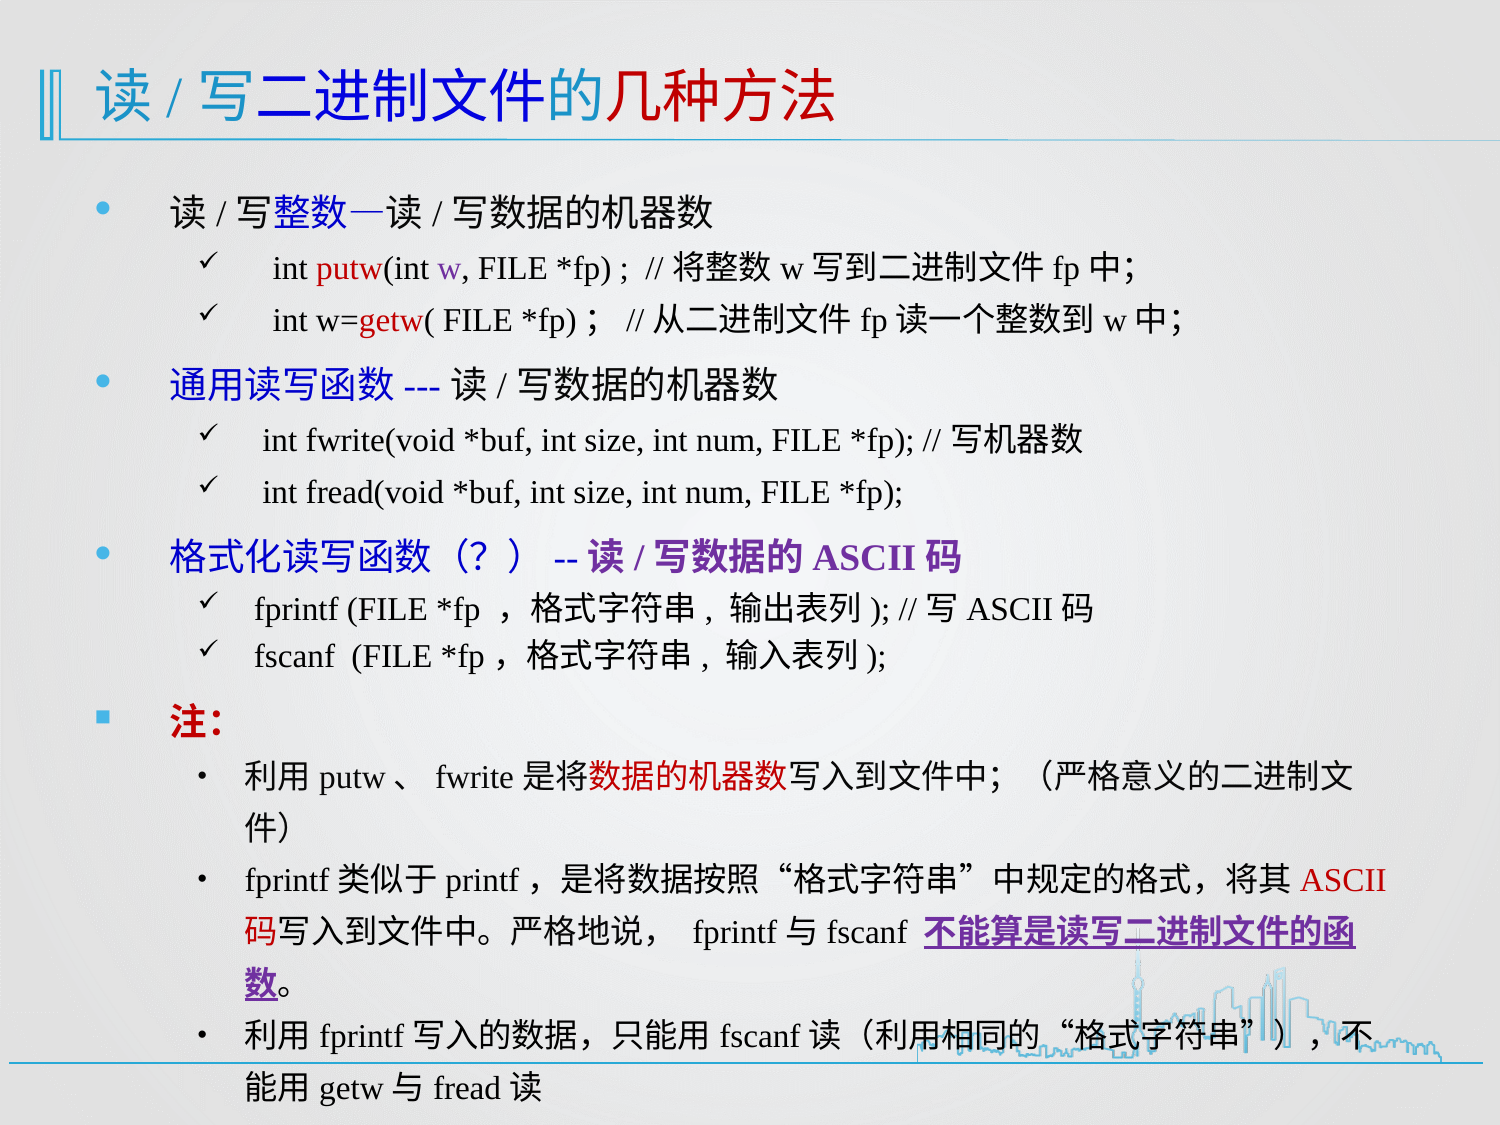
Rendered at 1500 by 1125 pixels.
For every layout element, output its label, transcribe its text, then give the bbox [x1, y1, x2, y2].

picture [0, 0, 1500, 1125]
title 读/写二进制文件的几种方法 [79, 41, 1407, 138]
list 读/写整数—读/写数据的机器数 int putw(int w, FILE *fp) ; //将整数w写到二进制文件fp中； int w=getw( FILE *fp)；//从二进制文件fp读一个整数到w中； 通用读写函数---读/写数据的机器数 int fwrite(void *buf, int size, int num, FILE *fp); //写机器数 int fread(void *buf, int size, int num, FILE *fp); 格式化读写函数（？）--读/写数据的ASCII码 fprintf (FILE *fp ，格式字符串, 输出表列); //写ASCII码 fscanf (FILE *fp，格式字符串, 输入表列); 注： 利用putw、fwrite是将数据的机器数写入到文件中；（严格意义的二进制文件） fprintf类似于printf，是将数据按照“格式字符串”中规定的格式，将其ASCII码写入到文件中。严格地说， fprintf与fscanf 不能算是读写二进制文件的函数。 利用fprintf写入的数据，只能用fscanf读（利用相同的“格式字符串”），不能用getw与fread读 [79, 186, 1407, 1063]
